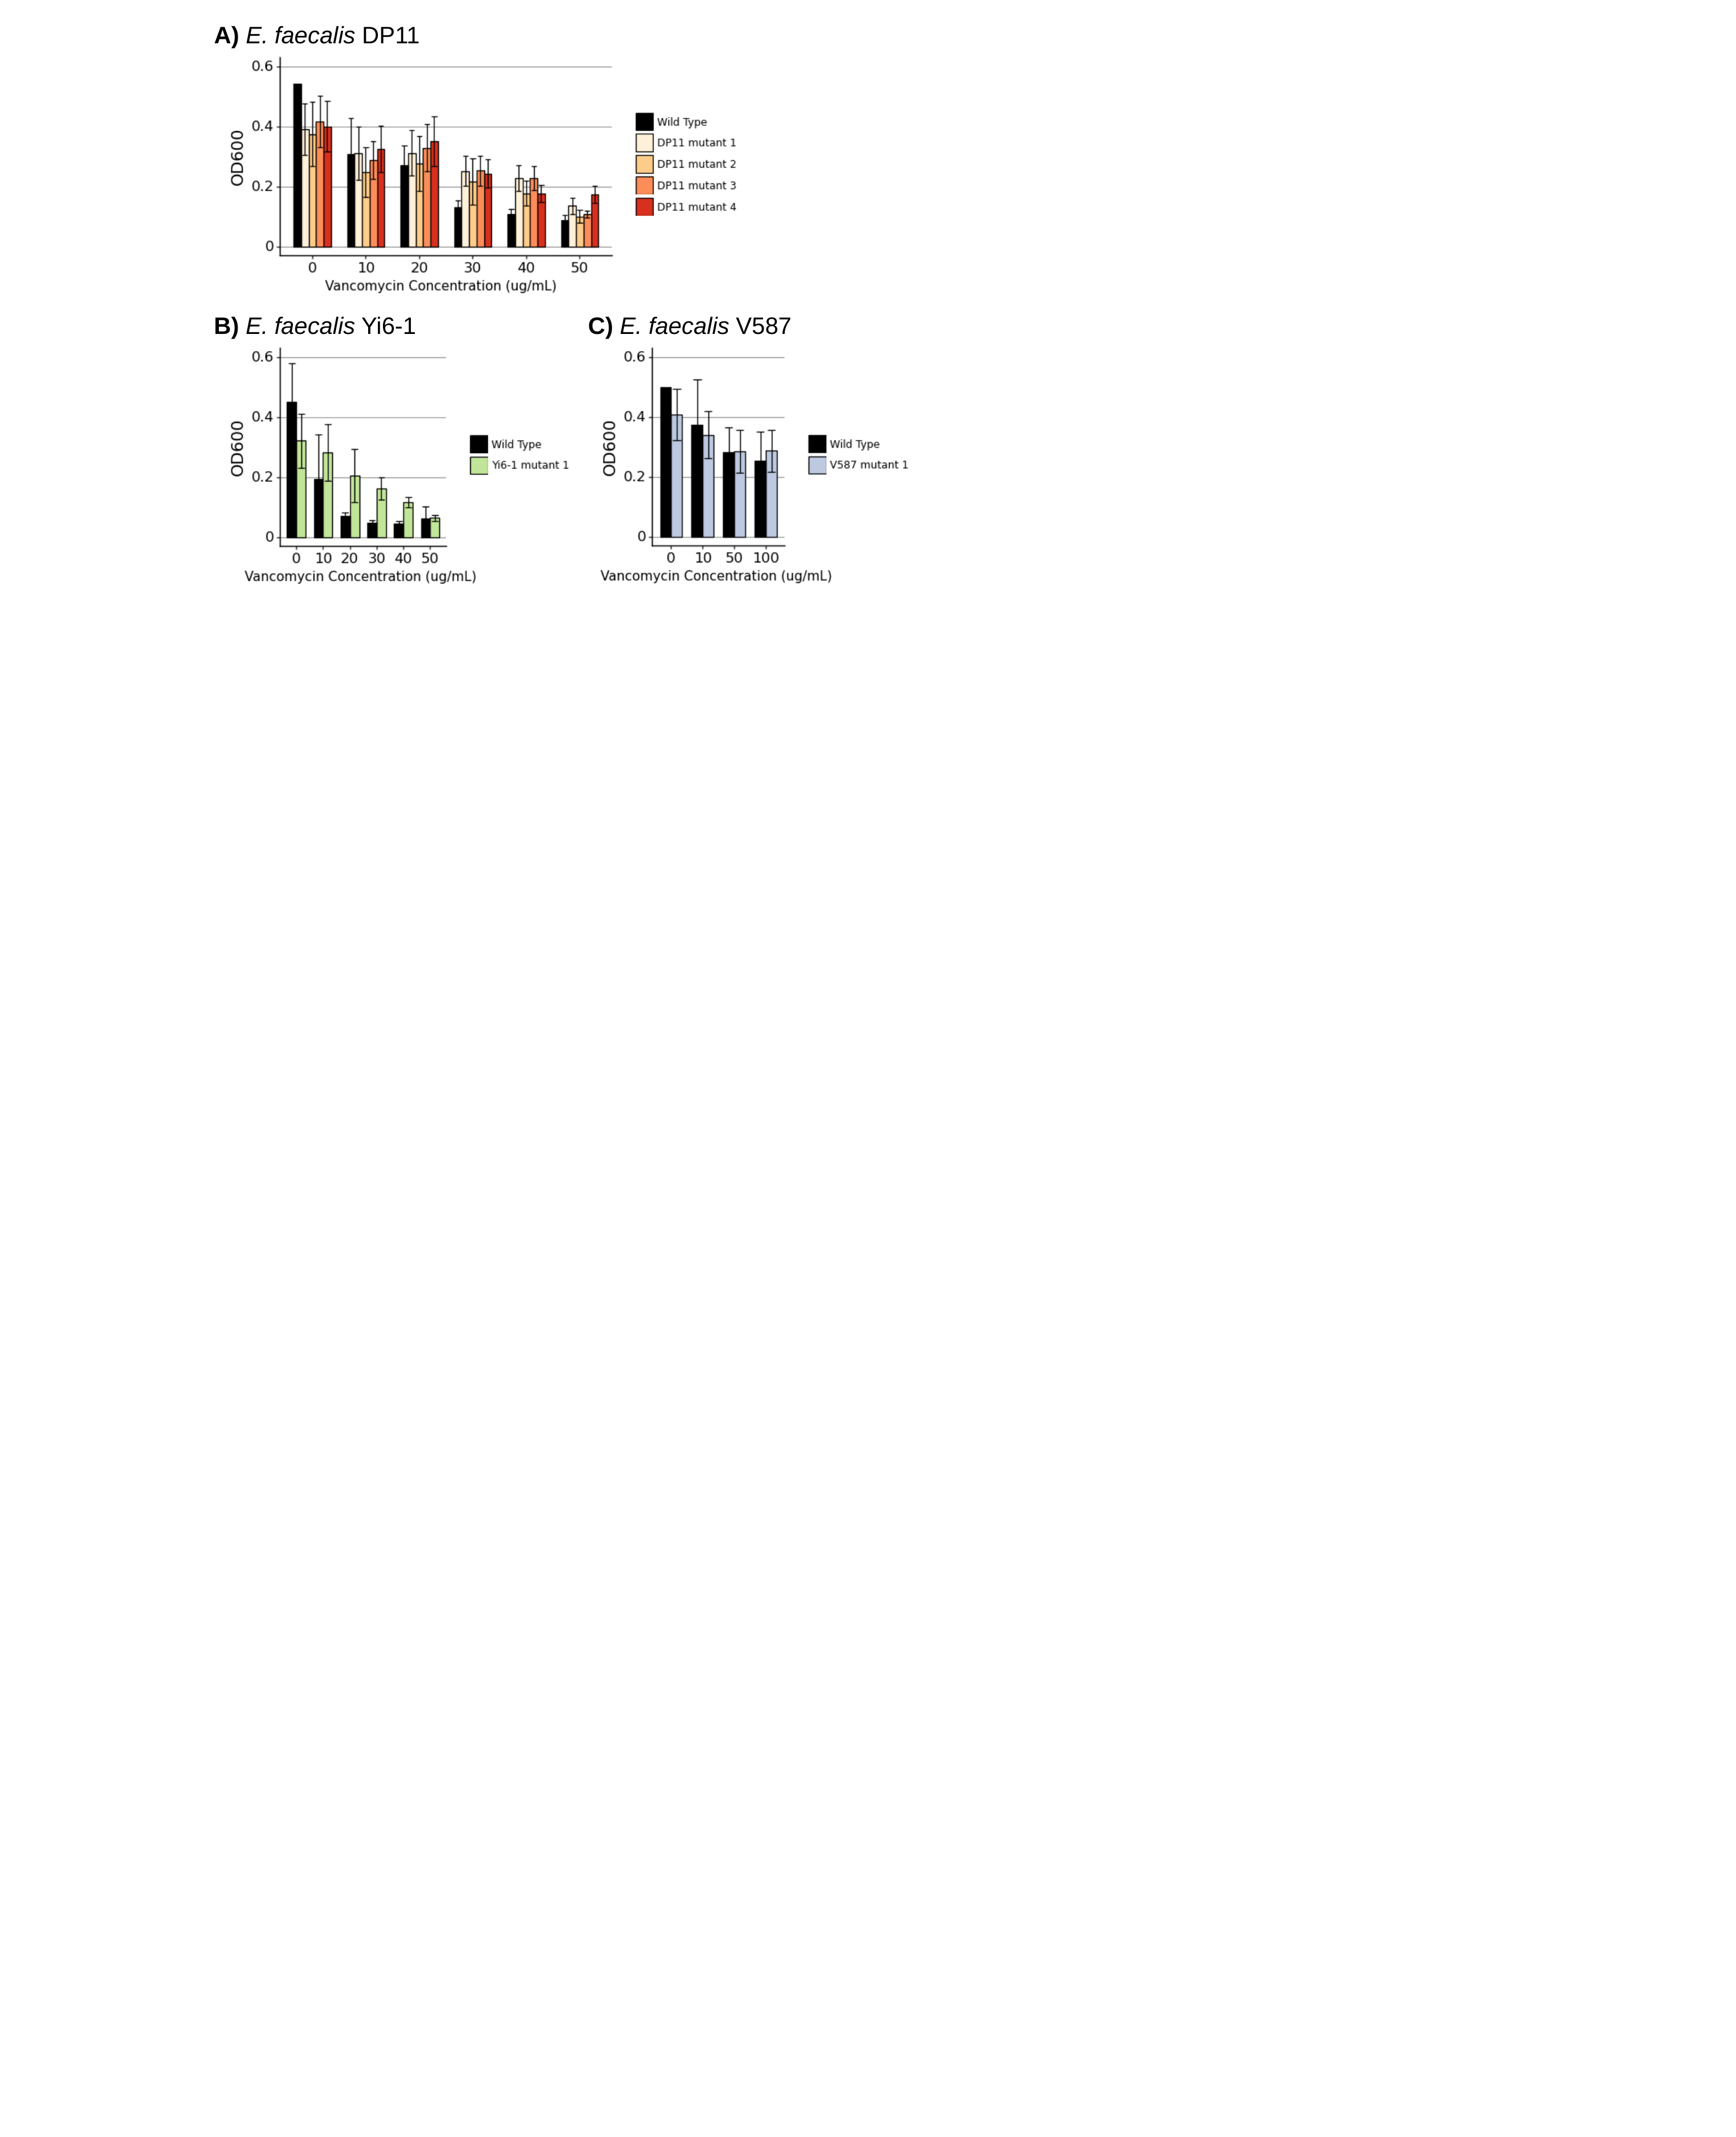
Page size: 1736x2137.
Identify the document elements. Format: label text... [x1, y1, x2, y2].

text_box B) E. faecalis Yi6-1 [205, 305, 425, 343]
picture [222, 340, 932, 592]
text_box C) E. faecalis V587 [580, 306, 801, 340]
text_box A) E. faecalis DP11 [205, 15, 429, 52]
picture [222, 50, 759, 301]
